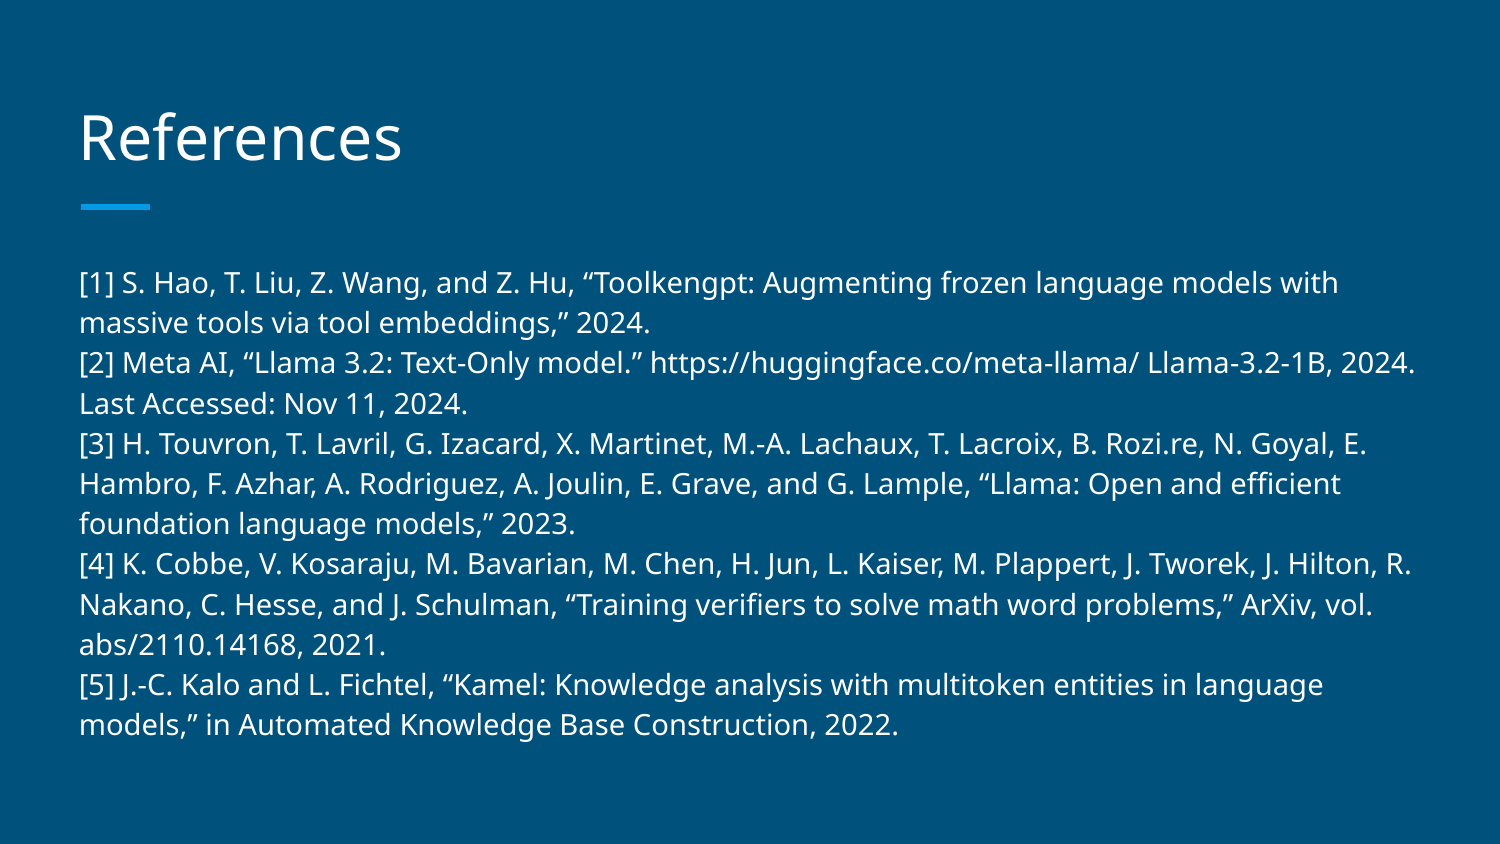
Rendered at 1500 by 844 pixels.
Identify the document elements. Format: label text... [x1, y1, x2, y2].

list [1] S. Hao, T. Liu, Z. Wang, and Z. Hu, “Toolkengpt: Augmenting frozen language models with massive tools via tool embeddings,” 2024. [2] Meta AI, “Llama 3.2: Text-Only model.” https://huggingface.co/meta-llama/ Llama-3.2-1B, 2024. Last Accessed: Nov 11, 2024. [3] H. Touvron, T. Lavril, G. Izacard, X. Martinet, M.-A. Lachaux, T. Lacroix, B. Rozi.re, N. Goyal, E. Hambro, F. Azhar, A. Rodriguez, A. Joulin, E. Grave, and G. Lample, “Llama: Open and efficient foundation language models,” 2023. [4] K. Cobbe, V. Kosaraju, M. Bavarian, M. Chen, H. Jun, L. Kaiser, M. Plappert, J. Tworek, J. Hilton, R. Nakano, C. Hesse, and J. Schulman, “Training verifiers to solve math word problems,” ArXiv, vol. abs/2110.14168, 2021. [5] J.-C. Kalo and L. Fichtel, “Kamel: Knowledge analysis with multitoken entities in language models,” in Automated Knowledge Base Construction, 2022. [63, 244, 1437, 750]
title References [63, 75, 1437, 188]
